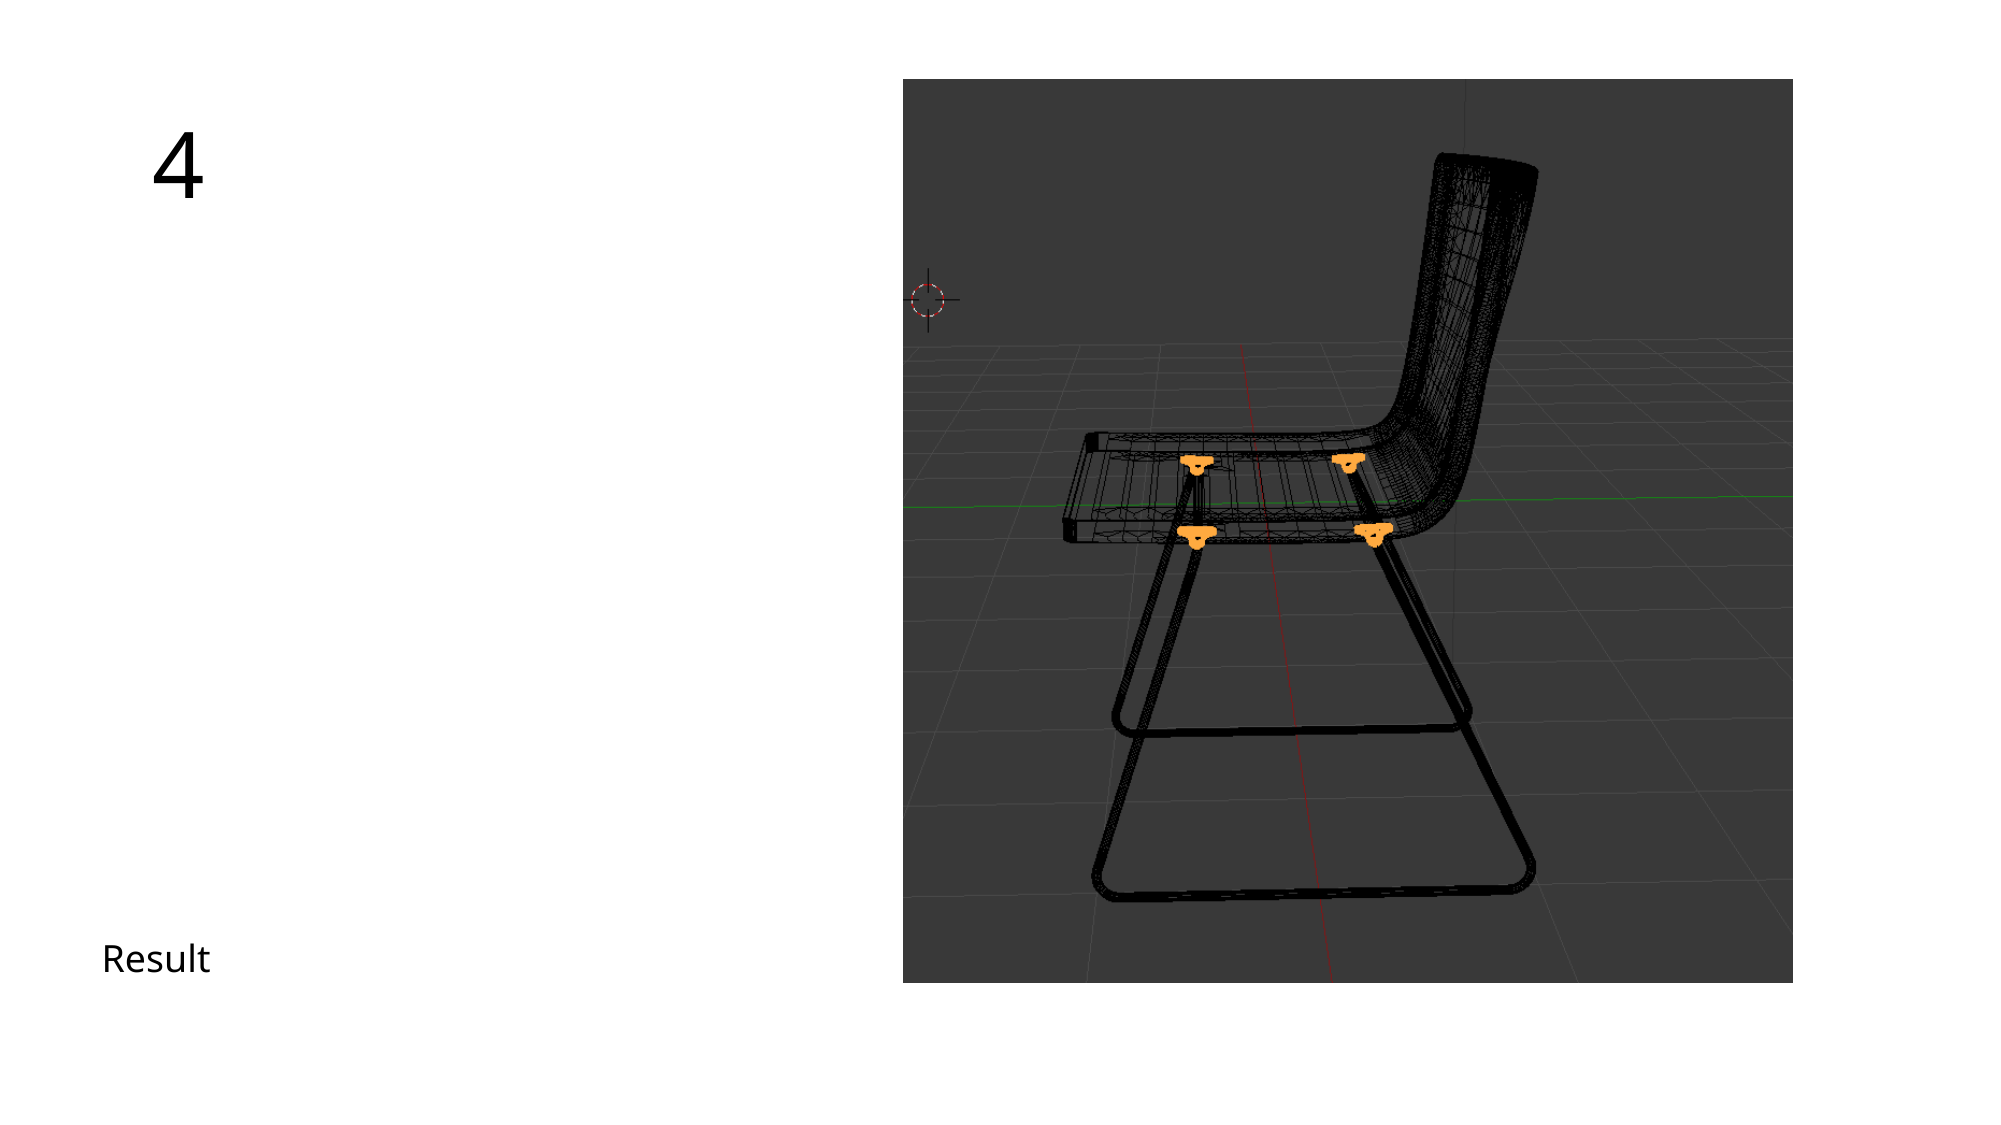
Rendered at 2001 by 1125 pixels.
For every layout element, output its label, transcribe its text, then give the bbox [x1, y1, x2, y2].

title 4 [137, 59, 1863, 278]
text_box Result [86, 927, 226, 987]
picture [903, 79, 1793, 983]
